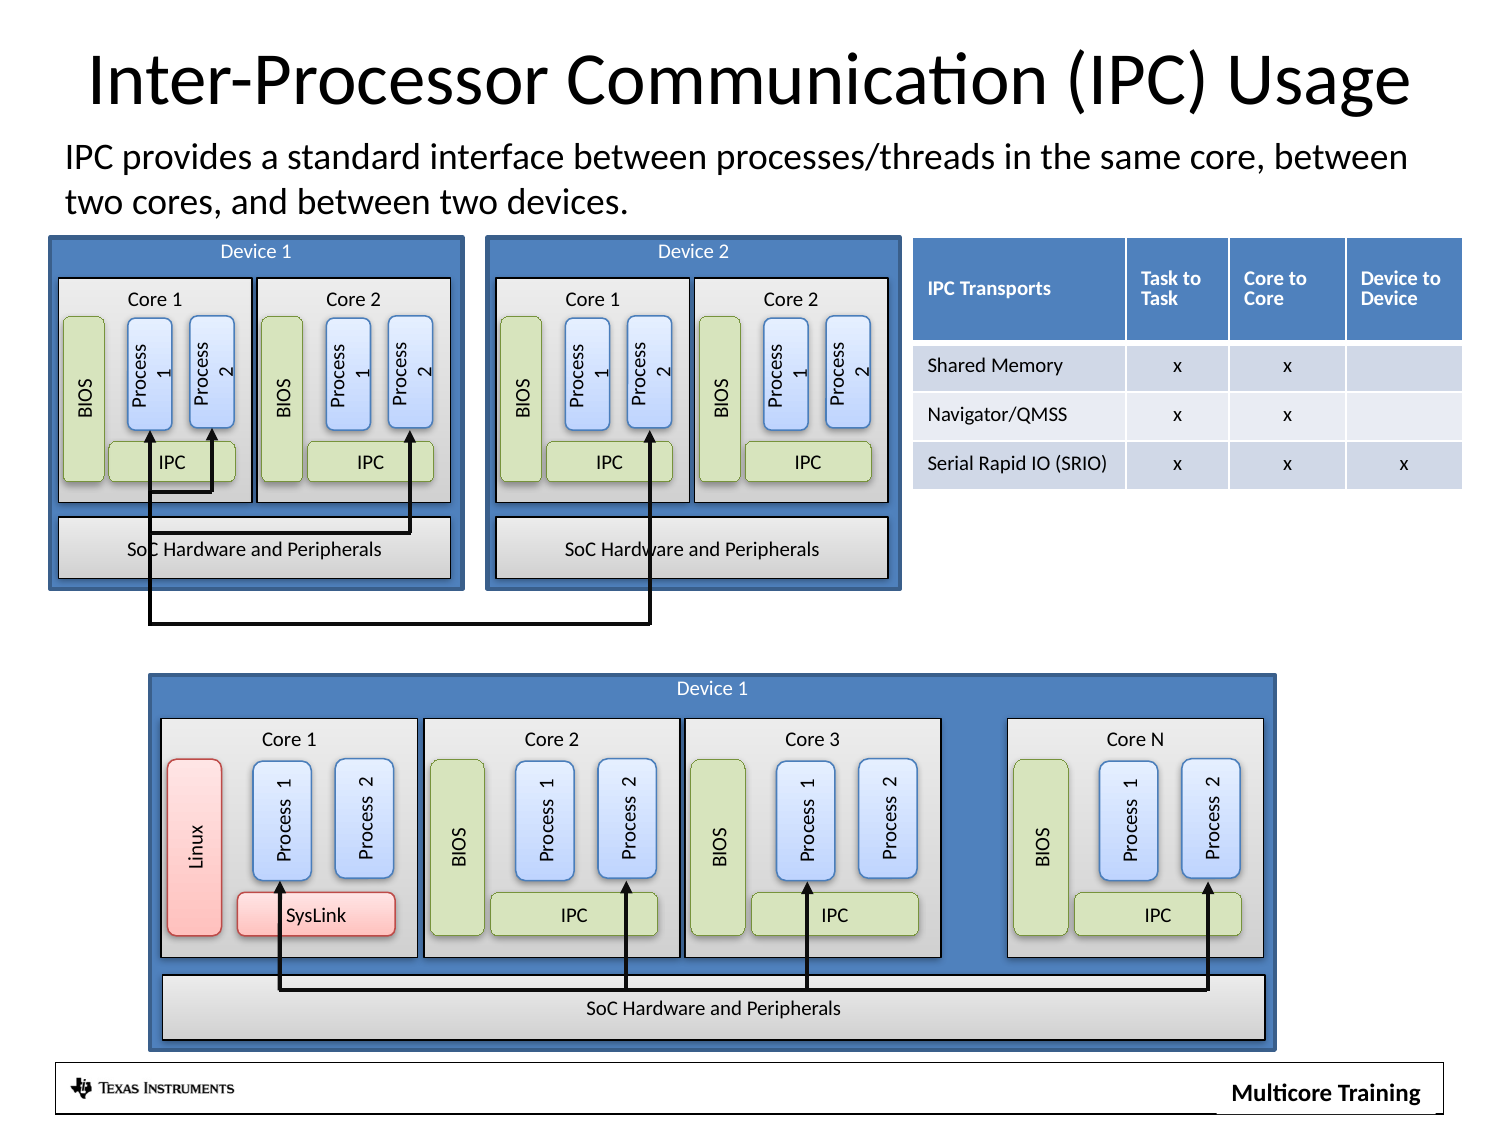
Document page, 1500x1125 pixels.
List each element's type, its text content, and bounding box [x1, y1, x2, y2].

picture [59, 1066, 245, 1110]
text_box IPC provides a standard interface between processes/threads in the same core, between two cores, and between two devices. [50, 124, 1450, 230]
table_cell x [1347, 442, 1462, 489]
table_header Device to Device [1347, 238, 1462, 340]
table_header IPC Transports [913, 238, 1125, 340]
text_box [49, 237, 901, 590]
table_cell x [1230, 393, 1345, 440]
table_cell Navigator/QMSS [913, 393, 1125, 440]
table_cell x [1127, 442, 1228, 489]
table_header Task to Task [1127, 238, 1228, 340]
table_cell x [1230, 442, 1345, 489]
table_cell [1347, 393, 1462, 440]
table_cell Shared Memory [913, 346, 1125, 391]
table_cell x [1230, 346, 1345, 391]
table_cell x [1127, 393, 1228, 440]
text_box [149, 674, 1276, 1051]
table_cell Serial Rapid IO (SRIO) [913, 442, 1125, 489]
title Inter-Processor Communication (IPC) Usage [24, 12, 1476, 138]
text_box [149, 429, 411, 534]
table_cell [1347, 346, 1462, 391]
table_header Core to Core [1230, 238, 1345, 340]
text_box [149, 429, 650, 626]
table_cell x [1127, 346, 1228, 391]
